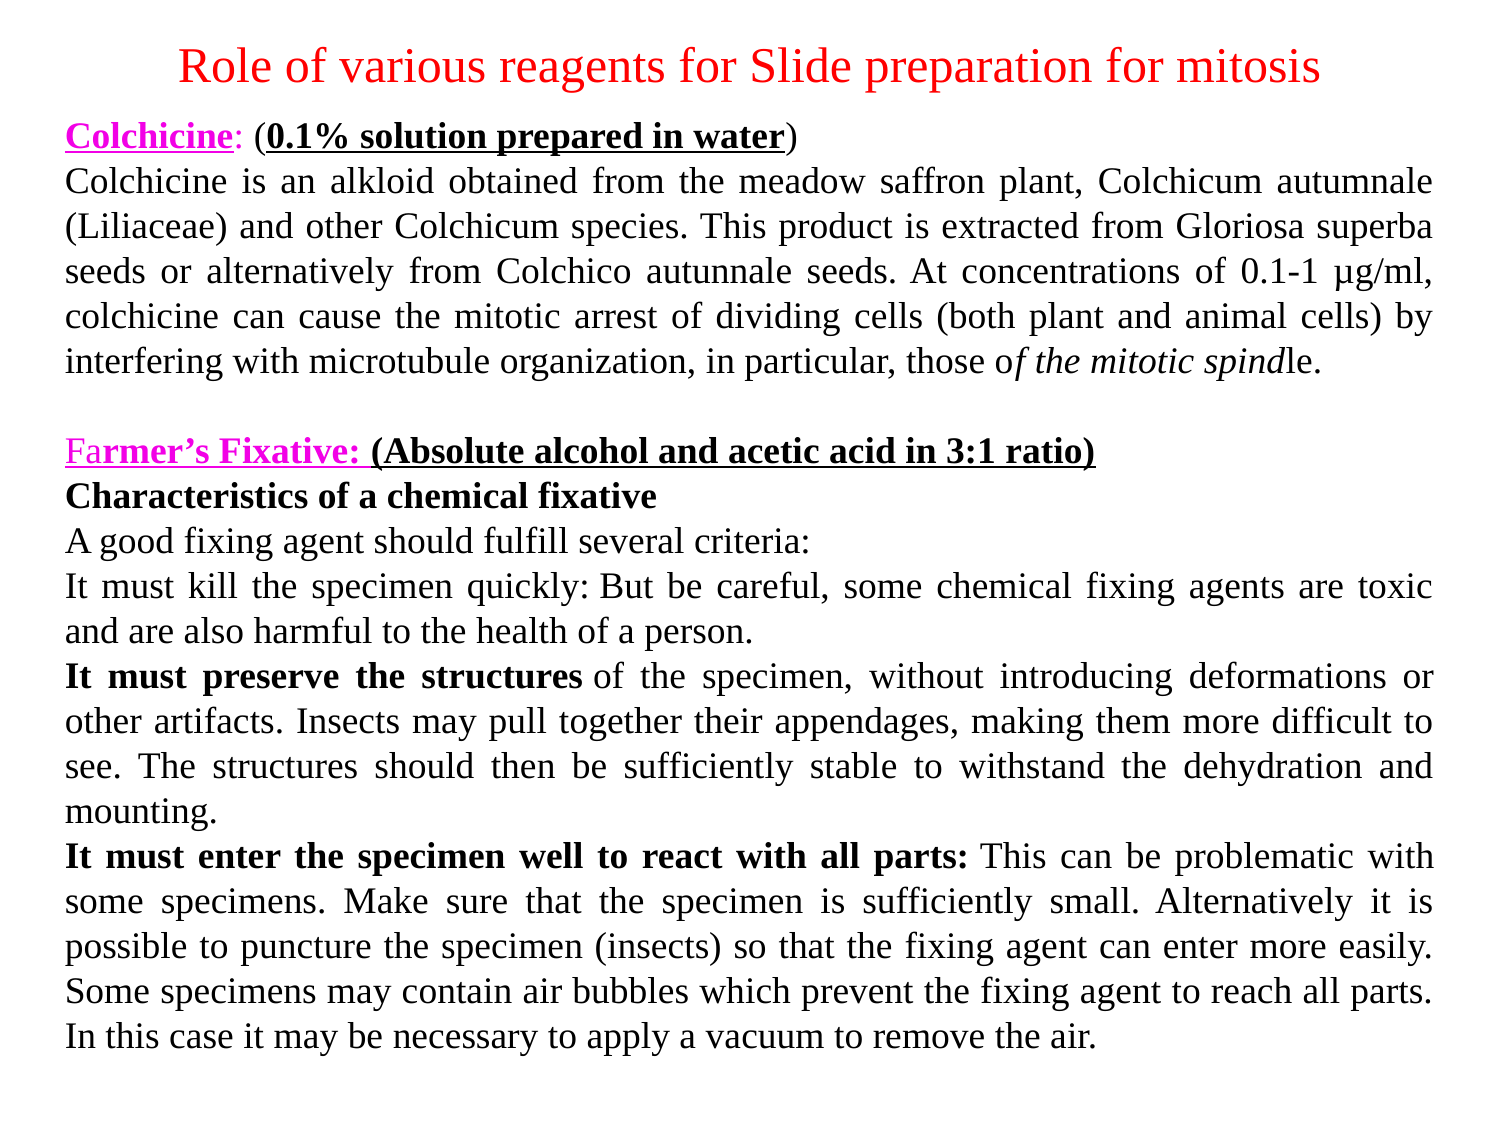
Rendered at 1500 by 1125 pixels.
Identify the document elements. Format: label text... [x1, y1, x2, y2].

text_box Role of various reagents for Slide preparation for mitosis [112, 24, 1388, 100]
text_box Colchicine: (0.1% solution prepared in water) Colchicine is an alkloid obtained from the meadow saffron plant, Colchicum autumnale (Liliaceae) and other Colchicum species. This product is extracted from Gloriosa superba seeds or alternatively from Colchico autunnale seeds. At concentrations of 0.1-1 µg/ml, colchicine can cause the mitotic arrest of dividing cells (both plant and animal cells) by interfering with microtubule organization, in particular, those of the mitotic spindle. Farmer’s Fixative: (Absolute alcohol and acetic acid in 3:1 ratio) Characteristics of a chemical fixative A good fixing agent should fulfill several criteria: It must kill the specimen quickly: But be careful, some chemical fixing agents are toxic and are also harmful to the health of a person. It must preserve the structures of the specimen, without introducing deformations or other artifacts. Insects may pull together their appendages, making them more difficult to see. The structures should then be sufficiently stable to withstand the dehydration and mounting. It must enter the specimen well to react with all parts: This can be problematic with some specimens. Make sure that the specimen is sufficiently small. Alternatively it is possible to puncture the specimen (insects) so that the fixing agent can enter more easily. Some specimens may contain air bubbles which prevent the fixing agent to reach all parts. In this case it may be necessary to apply a vacuum to remove the air. [50, 104, 1450, 1064]
